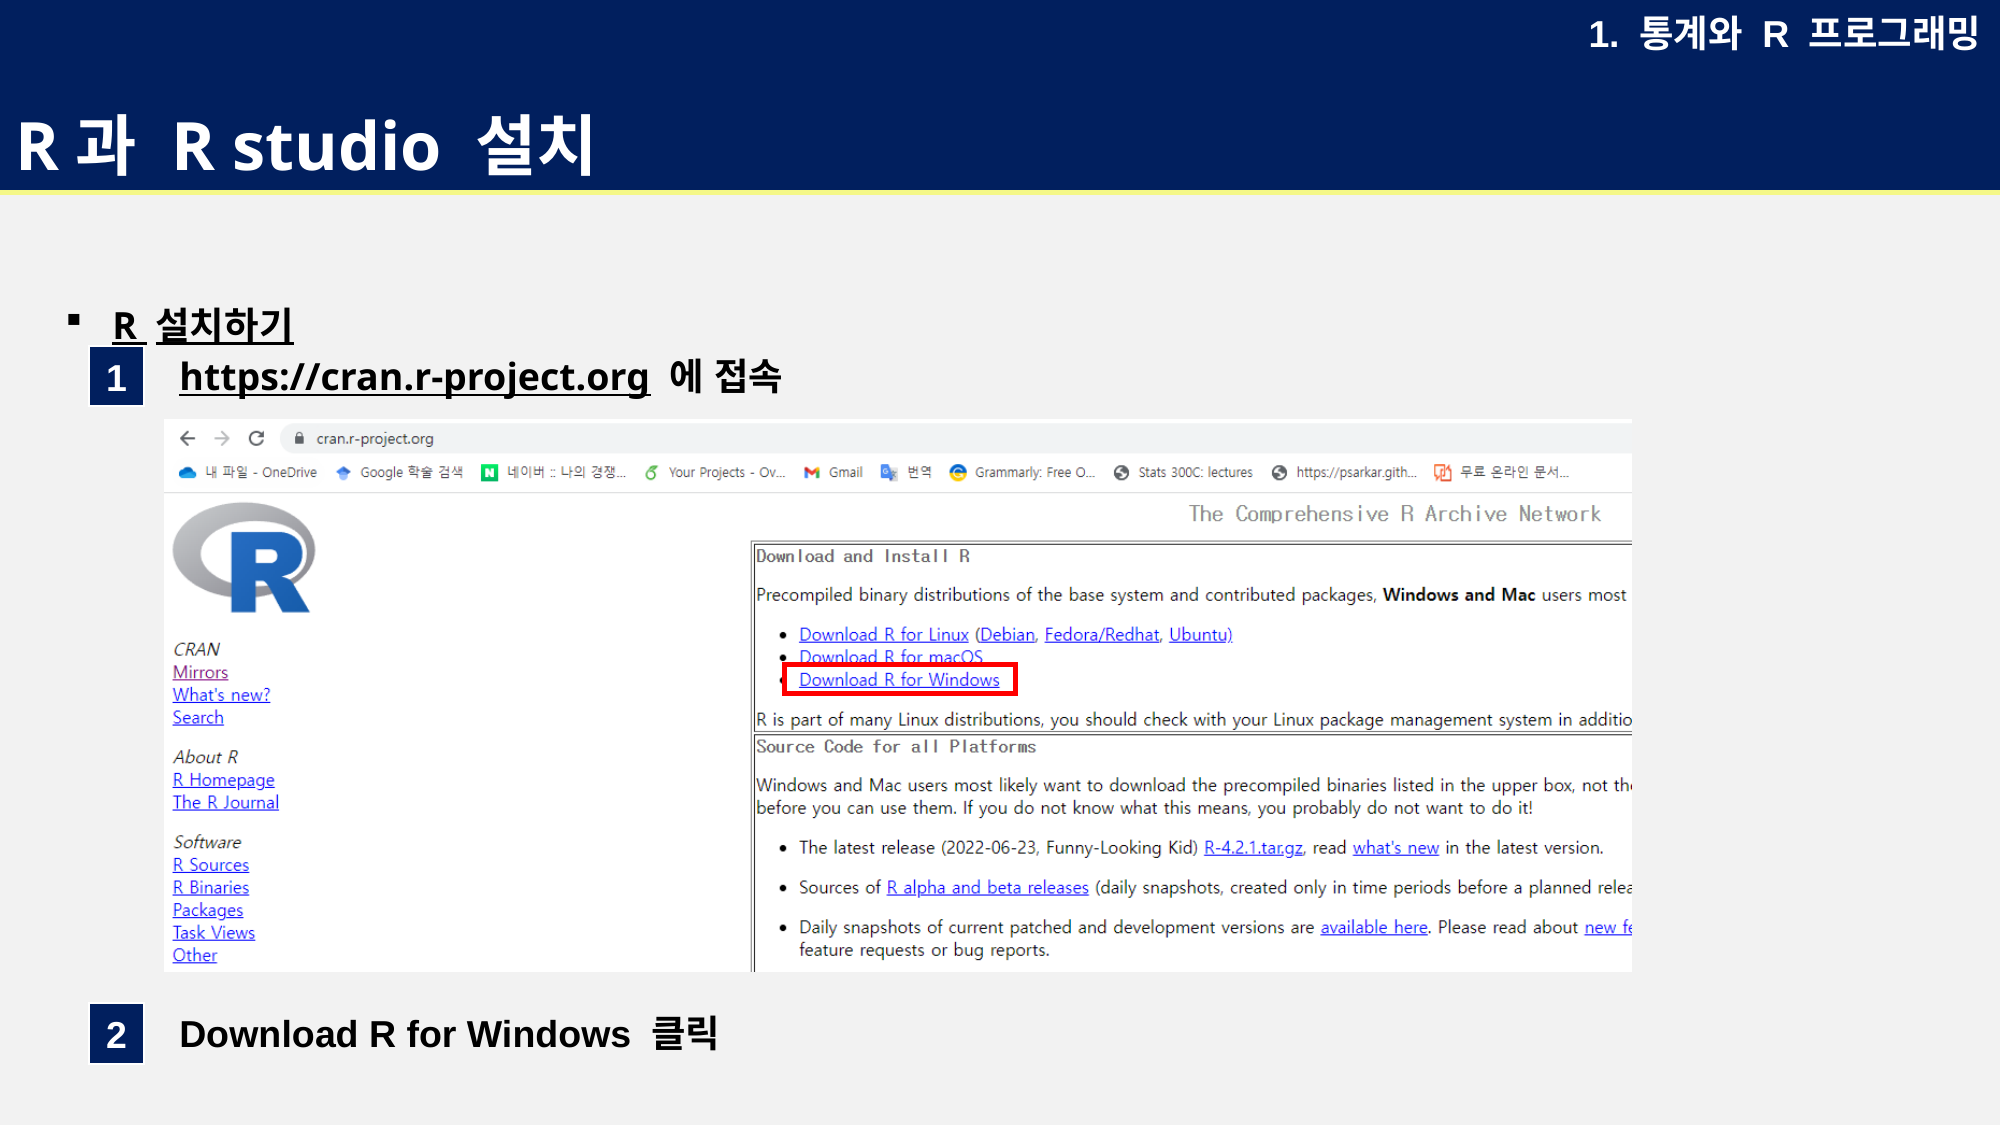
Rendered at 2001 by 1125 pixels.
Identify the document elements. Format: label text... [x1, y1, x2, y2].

text_box https://cran.r-project.org 에 접속 [164, 355, 1180, 412]
title R과 R studio 설치 [0, 0, 2000, 190]
text_box R 설치하기 [50, 271, 1909, 355]
text_box 1. 통계와 R 프로그래밍 [1573, 3, 1997, 63]
text_box Download R for Windows 클릭 [164, 1003, 1180, 1063]
text_box 2 [88, 1002, 145, 1065]
picture [164, 419, 1632, 972]
text_box 1 [88, 355, 145, 407]
